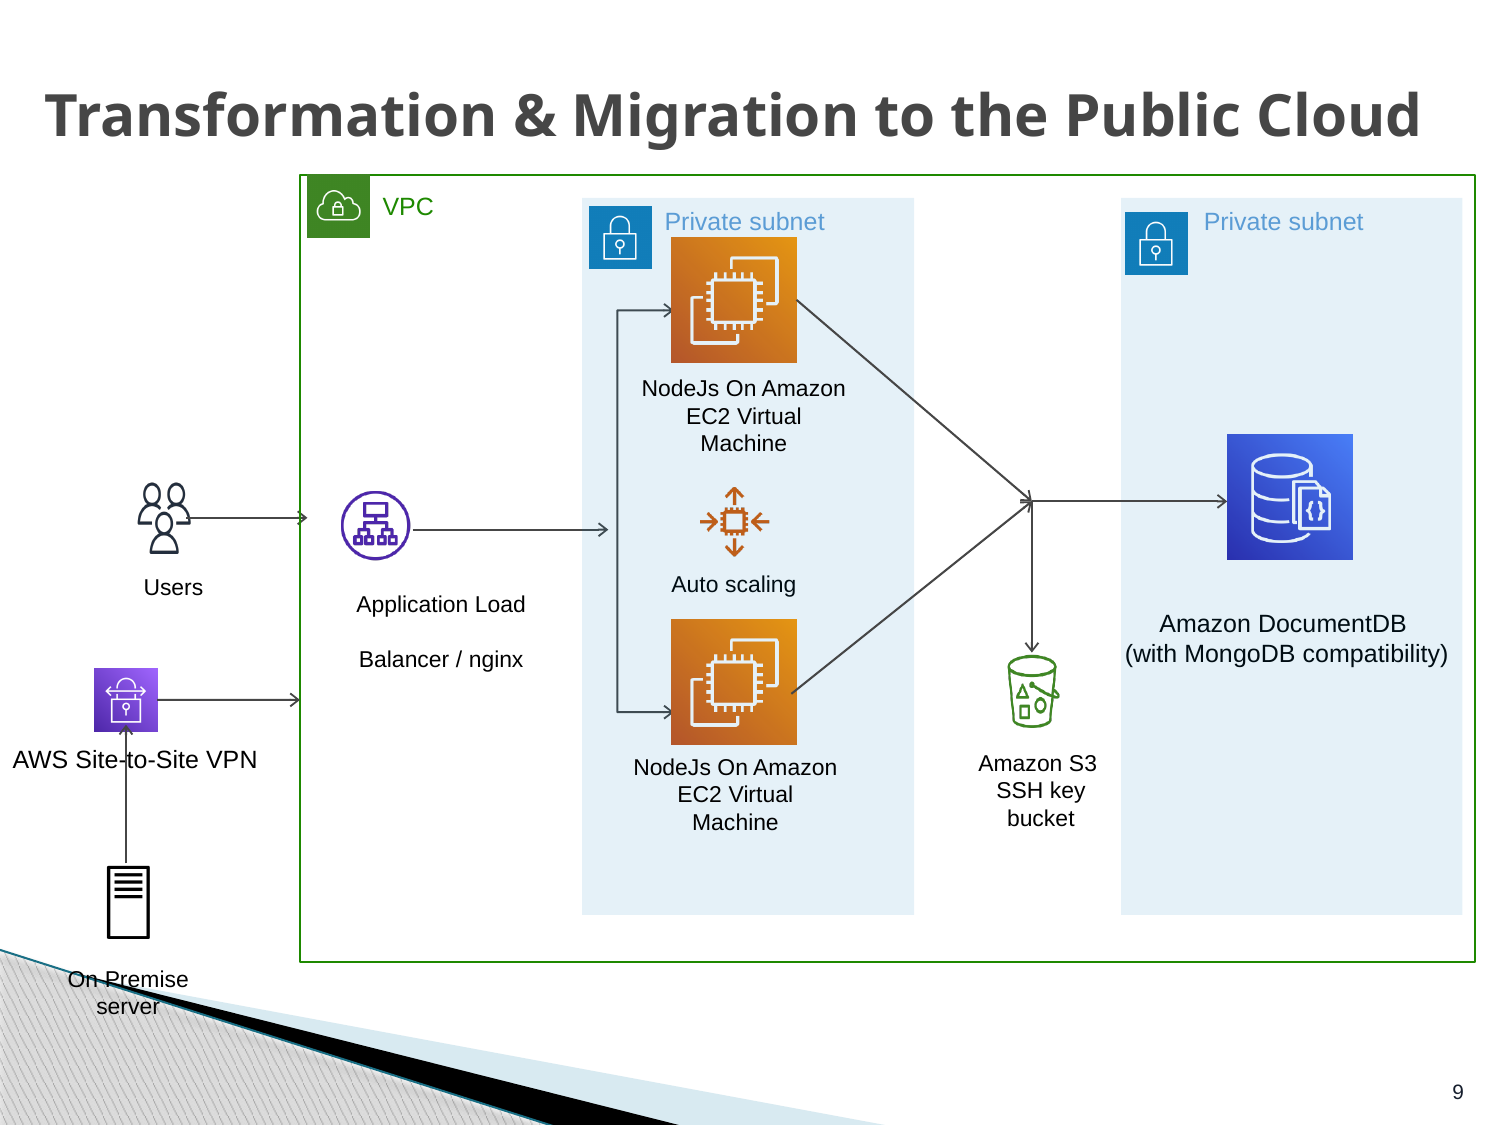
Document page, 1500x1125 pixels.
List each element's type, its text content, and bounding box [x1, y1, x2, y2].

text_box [185, 310, 674, 713]
text_box VPC [295, 170, 1479, 967]
title Transformation & Migration to the Public Cloud [29, 59, 1471, 166]
picture [89, 863, 168, 941]
picture [696, 483, 772, 559]
text_box Users [85, 565, 179, 608]
picture [94, 668, 158, 732]
text_box AWS Site-to-Site VPN [0, 736, 121, 781]
picture [671, 237, 797, 363]
text_box NodeJs On Amazon EC2 Virtual Machine [617, 745, 854, 843]
picture [671, 619, 797, 745]
text_box On Premise server [40, 957, 217, 1027]
picture [1003, 652, 1063, 730]
text_box NodeJs On Amazon EC2 Virtual Machine [679, 374, 790, 464]
slide_number 9 [1418, 1051, 1479, 1112]
picture [1124, 212, 1188, 276]
picture [1227, 434, 1353, 561]
picture [134, 479, 185, 557]
text_box Private subnet [1117, 193, 1467, 919]
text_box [796, 299, 1033, 502]
picture [588, 205, 652, 269]
text_box AWS Site-to-Site VPN [132, 736, 280, 781]
picture [306, 174, 370, 238]
picture [337, 487, 413, 563]
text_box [791, 507, 1033, 695]
